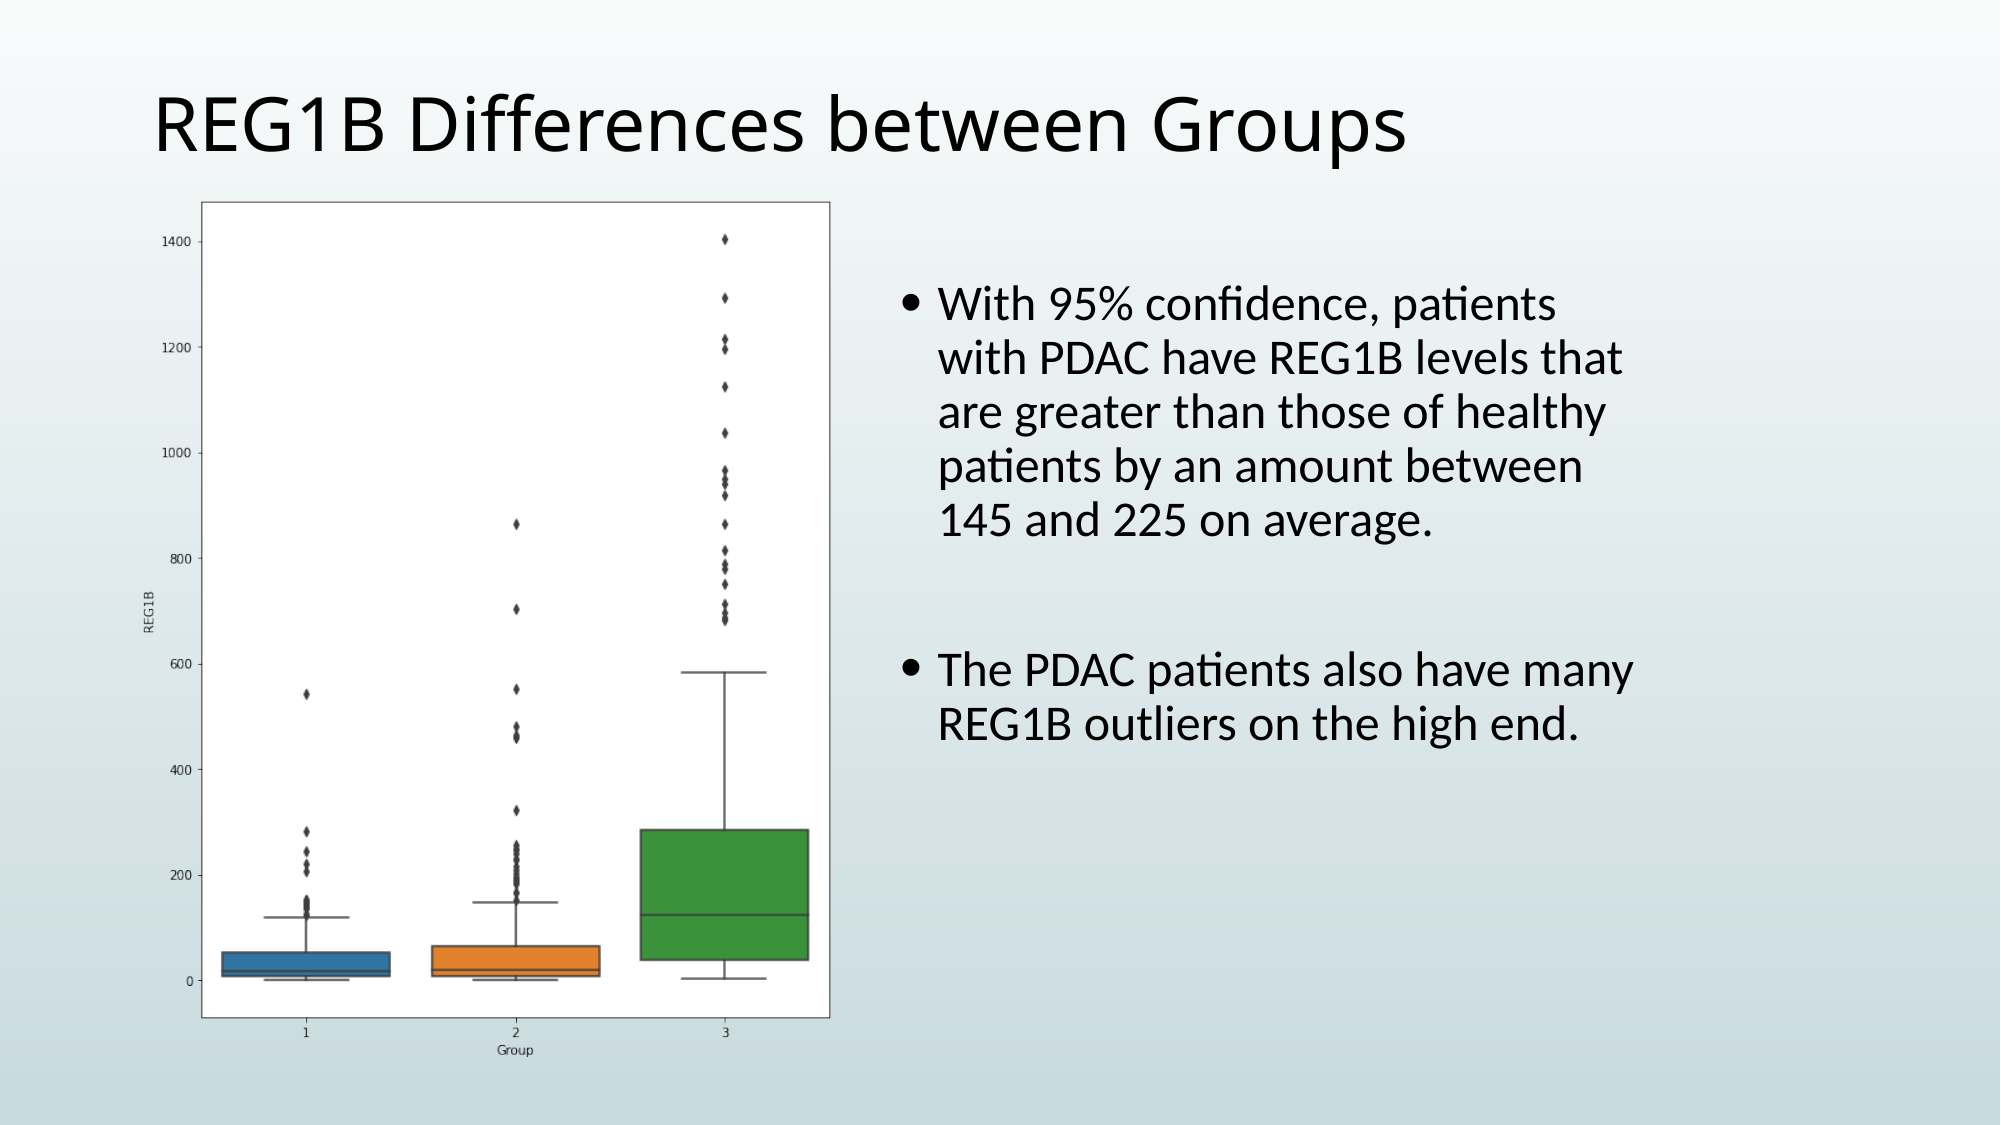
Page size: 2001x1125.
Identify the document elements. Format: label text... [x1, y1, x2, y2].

text_box With 95% confidence, patients with PDAC have REG1B levels that are greater than those of healthy patients by an amount between 145 and 225 on average. The PDAC patients also have many REG1B outliers on the high end. [885, 269, 1667, 945]
title REG1B Differences between Groups [137, 59, 1863, 195]
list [134, 194, 837, 1065]
